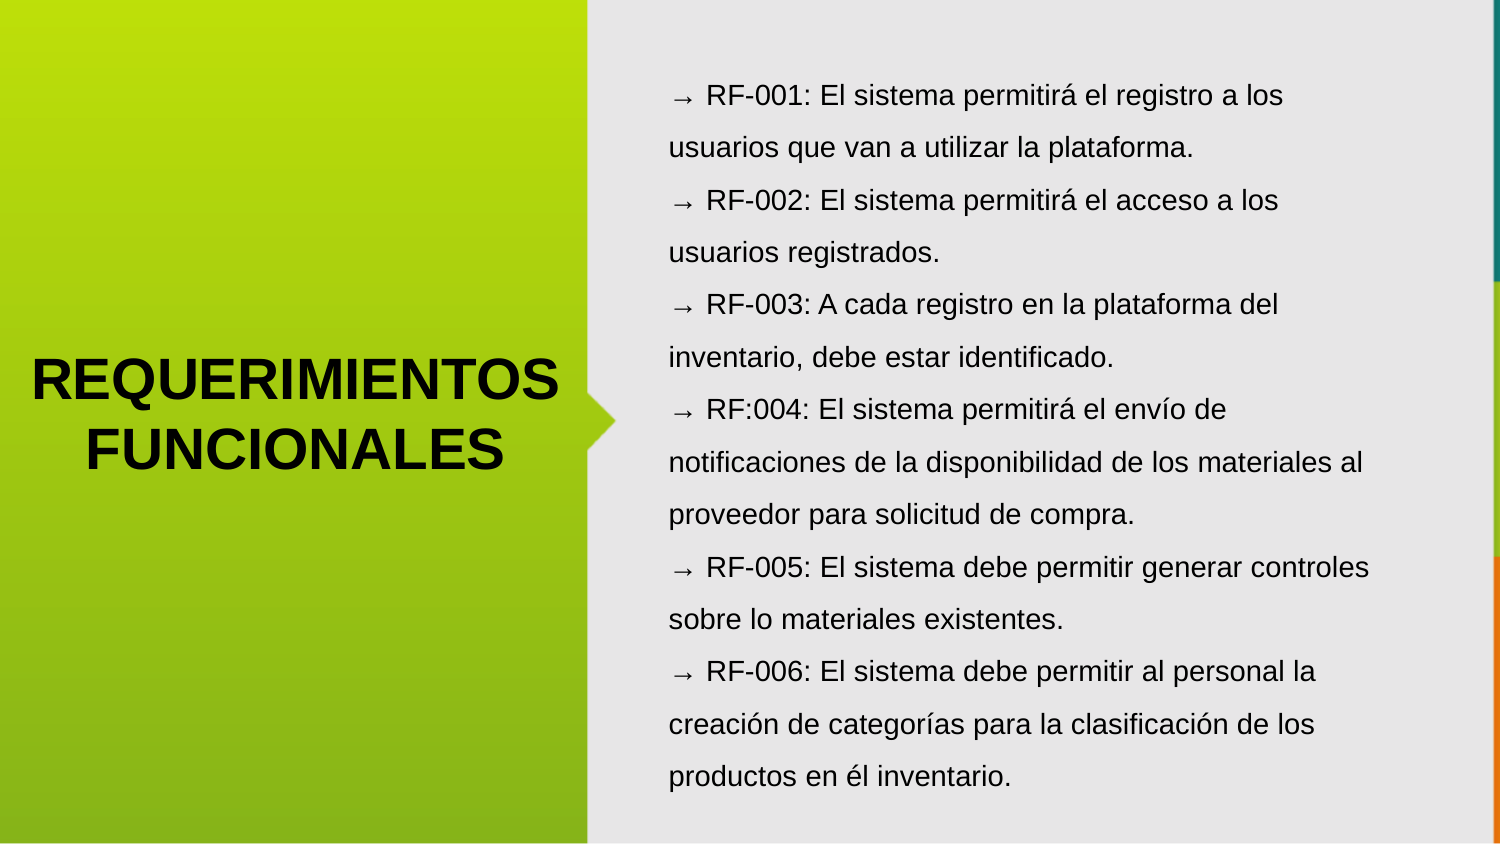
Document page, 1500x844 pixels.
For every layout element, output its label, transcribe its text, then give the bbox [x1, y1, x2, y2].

picture [0, 0, 1500, 844]
text_box → RF-001: El sistema permitirá el registro a los usuarios que van a utilizar la plataforma. → RF-002: El sistema permitirá el acceso a los usuarios registrados. → RF-003: A cada registro en la plataforma del inventario, debe estar identificado. → RF:004: El sistema permitirá el envío de notificaciones de la disponibilidad de los materiales al proveedor para solicitud de compra. → RF-005: El sistema debe permitir generar controles sobre lo materiales existentes. → RF-006: El sistema debe permitir al personal la creación de categorías para la clasificación de los productos en él inventario. [654, 51, 1411, 835]
text_box REQUERIMIENTOS FUNCIONALES [0, 333, 592, 489]
